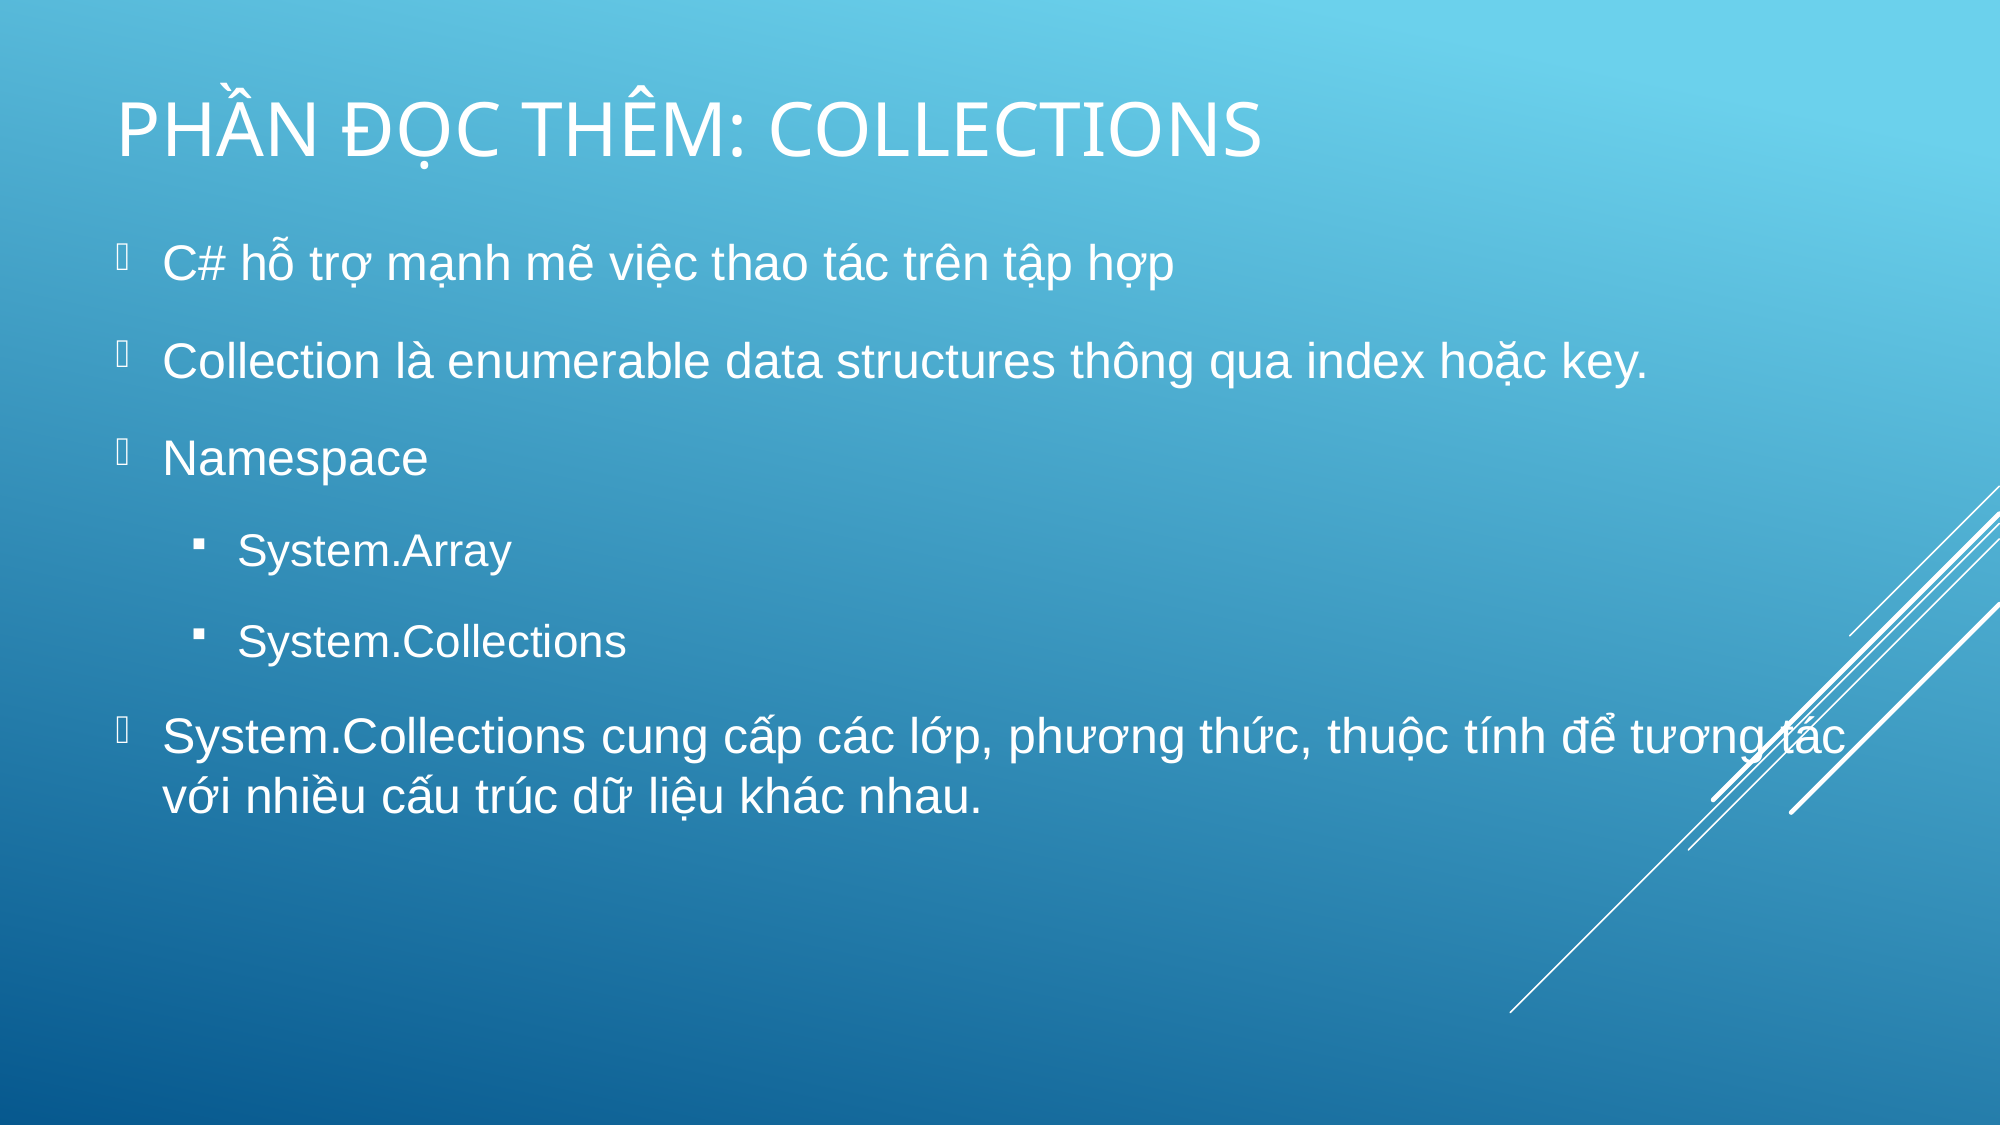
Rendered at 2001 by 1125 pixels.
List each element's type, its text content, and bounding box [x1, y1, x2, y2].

list C# hỗ trợ mạnh mẽ việc thao tác trên tập hợp Collection là enumerable data structures thông qua index hoặc key. Namespace System.Array System.Collections System.Collections cung cấp các lớp, phương thức, thuộc tính để tương tác với nhiều cấu trúc dữ liệu khác nhau. [100, 209, 1872, 845]
title Phần đọc thêm: Collections [100, 42, 1872, 209]
